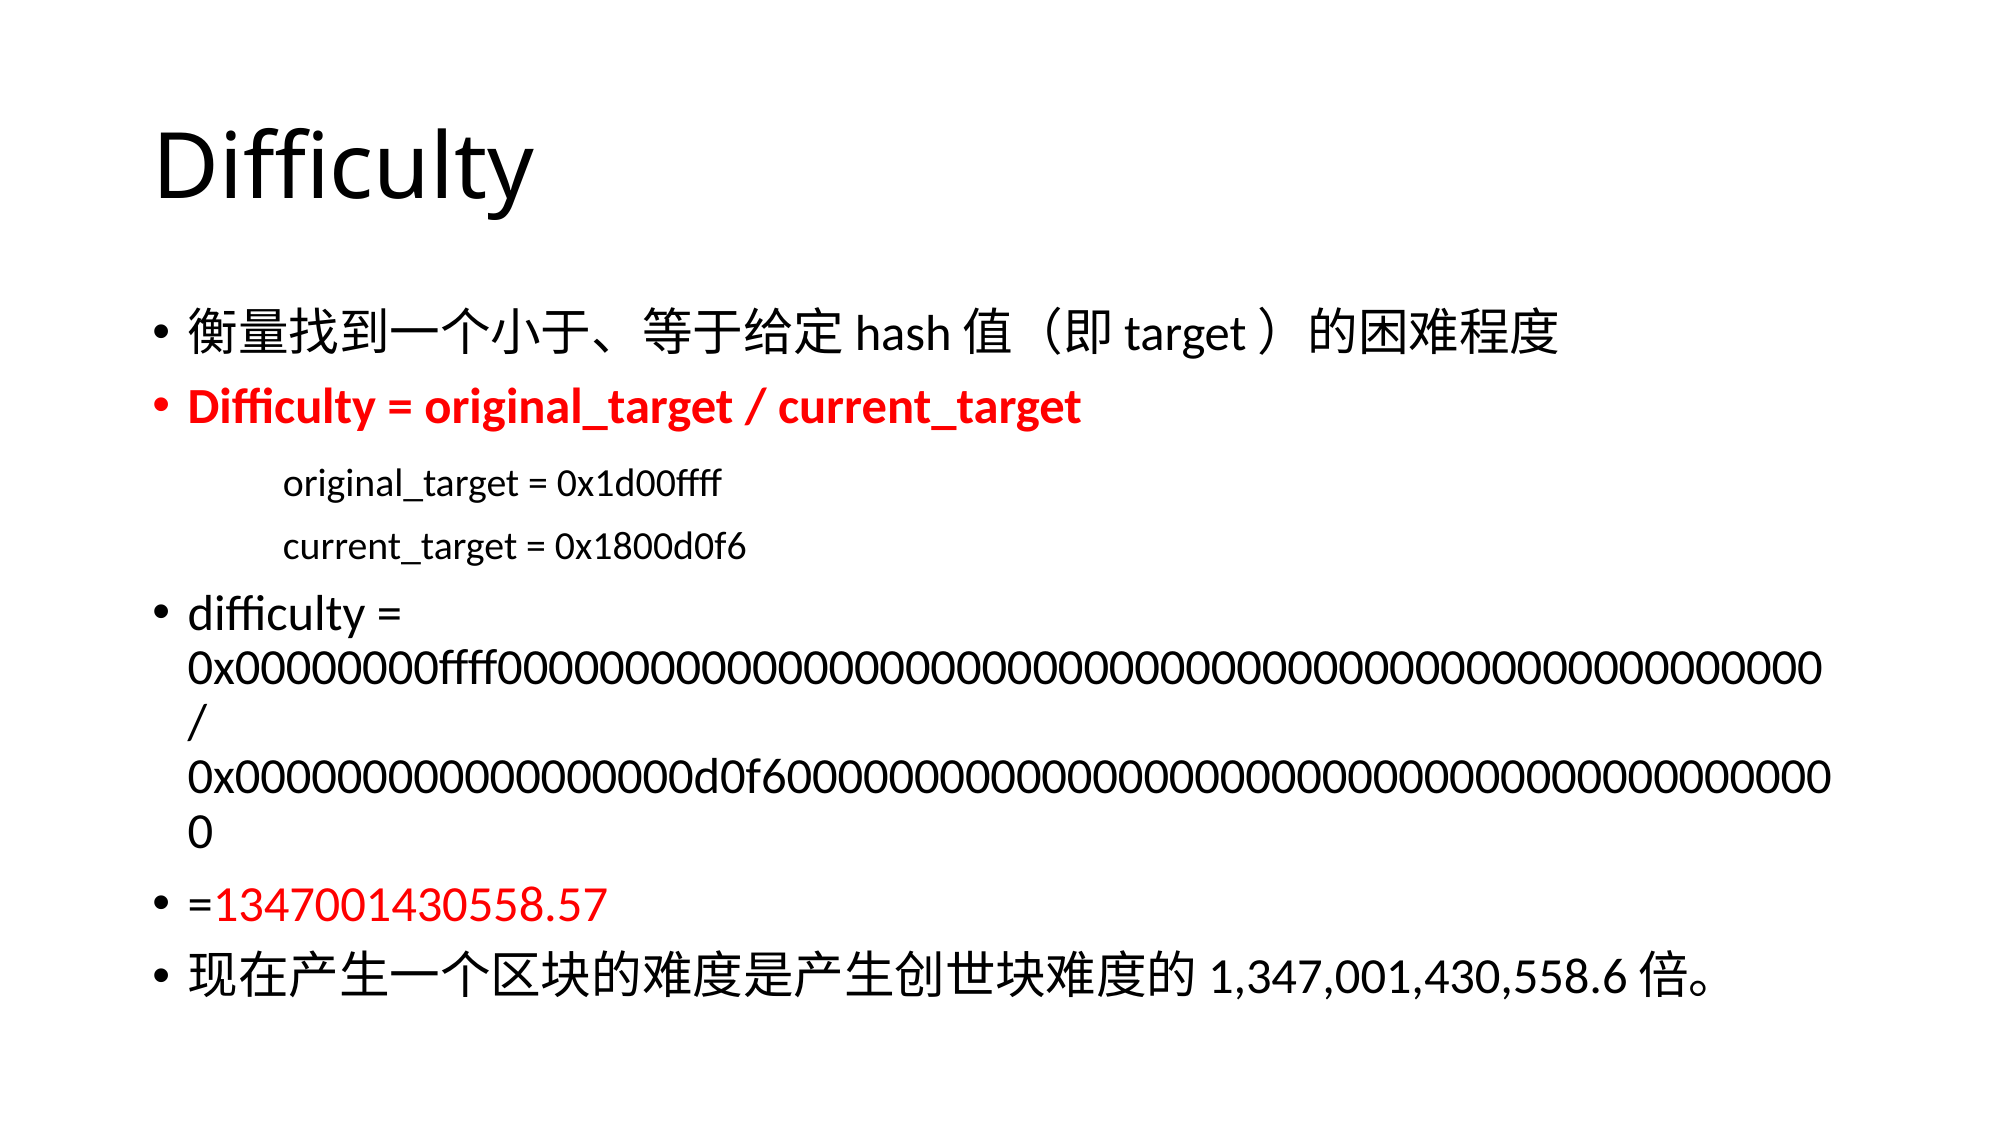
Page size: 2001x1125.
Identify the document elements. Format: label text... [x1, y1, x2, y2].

list 衡量找到一个小于、等于给定hash值（即target）的困难程度 Difficulty = original_target / current_target original_target = 0x1d00ffff current_target = 0x1800d0f6 difficulty = 0x00000000ffff0000000000000000000000000000000000000000000000000000 / 0x000000000000000000d0f6000000000000000000000000000000000000000000 =1347001430558.57 现在产生一个区块的难度是产生创世块难度的1,347,001,430,558.6倍。 [137, 299, 1863, 1014]
title Difficulty [137, 59, 1863, 278]
